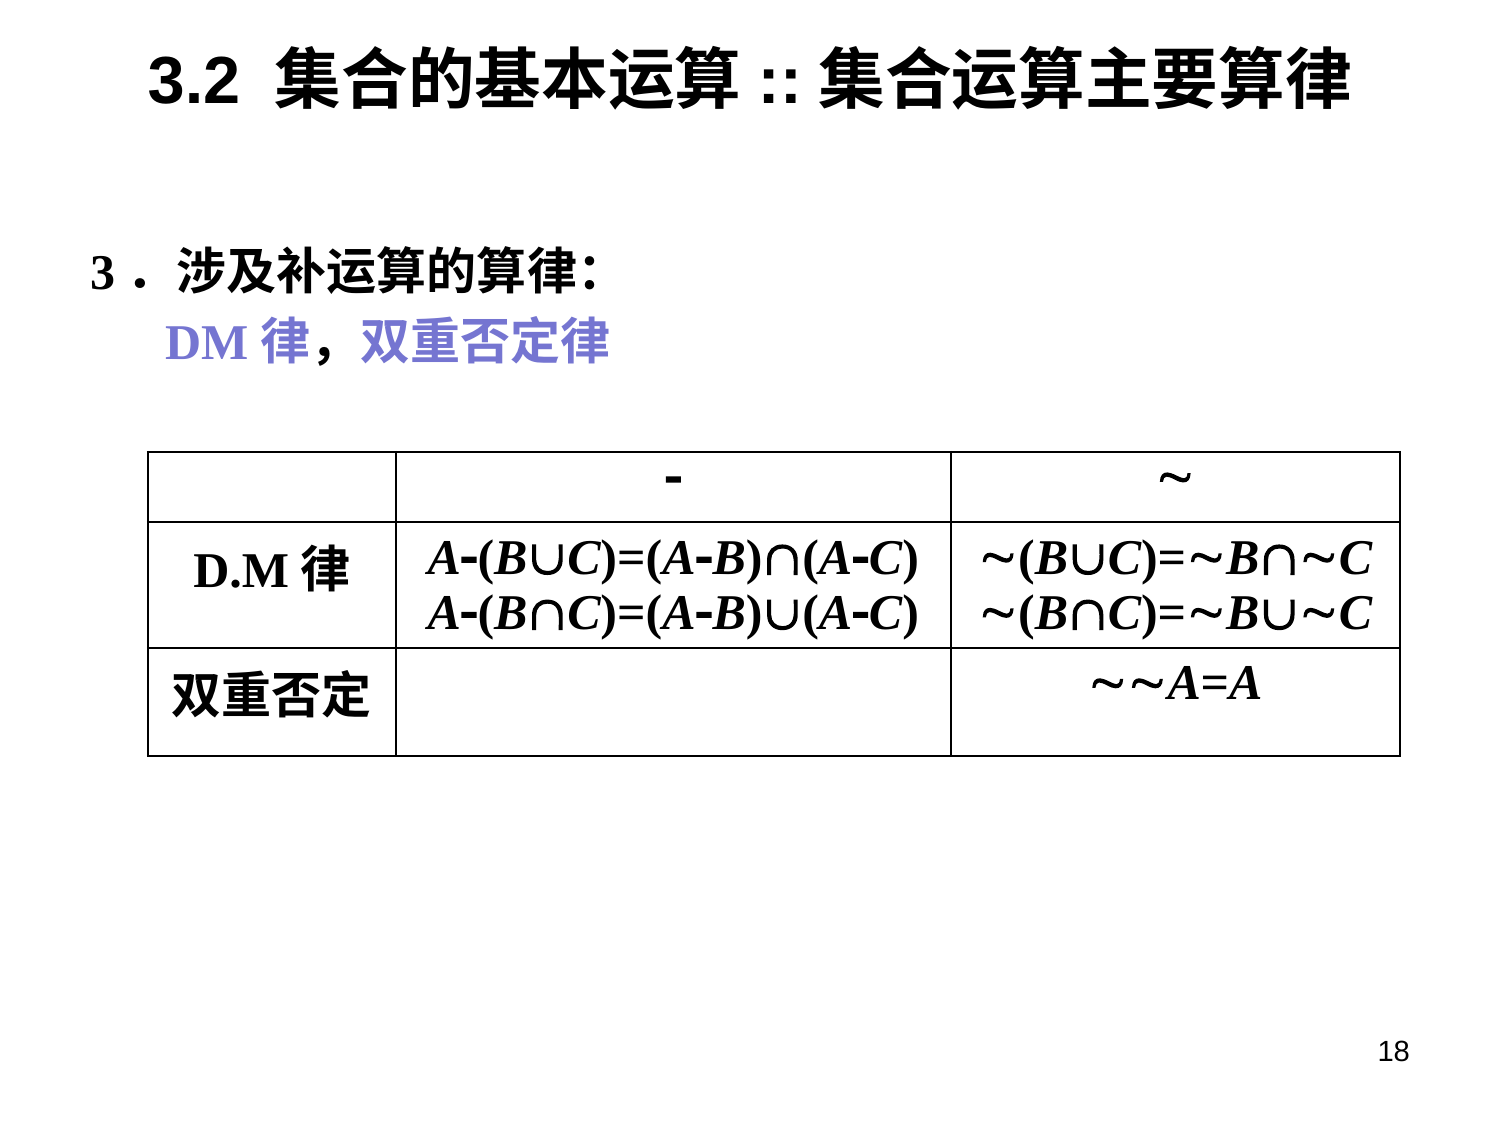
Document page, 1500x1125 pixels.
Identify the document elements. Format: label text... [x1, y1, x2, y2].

table_cell A(BC)=(AB)(AC) A(BC)=(AB)(AC) [397, 523, 950, 647]
title 3.2 集合的基本运算::集合运算主要算律 [116, 42, 1383, 112]
table_cell [397, 649, 950, 755]
list 3．涉及补运算的算律： DM律，双重否定律 [74, 231, 1426, 398]
slide_number 18 [1074, 1024, 1426, 1103]
table_header [149, 453, 395, 521]
table_cell A=A [952, 649, 1399, 755]
table_cell D.M律 [149, 523, 395, 647]
table_header  [397, 453, 950, 521]
table_cell (BC)=BC (BC)=BC [952, 523, 1399, 647]
table_cell 双重否定 [149, 649, 395, 755]
table_header  [952, 453, 1399, 521]
